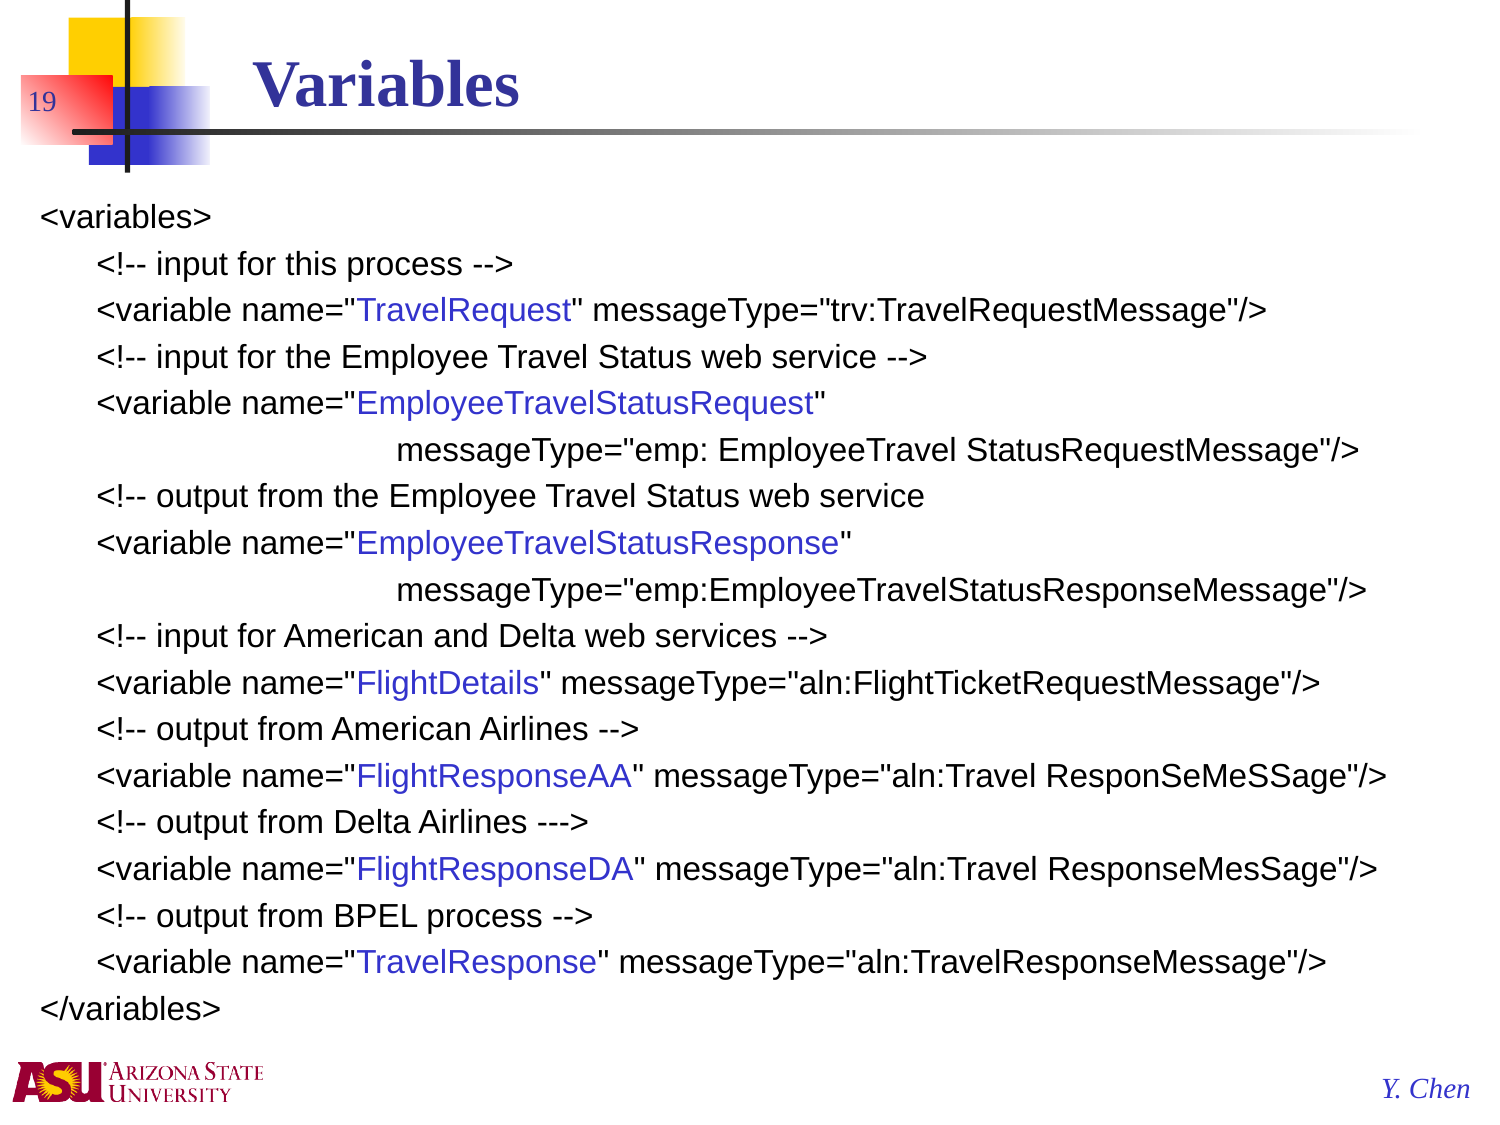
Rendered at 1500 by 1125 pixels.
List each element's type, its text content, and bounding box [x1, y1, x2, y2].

title Variables [237, 24, 1488, 128]
picture [12, 1062, 263, 1102]
list <variables> <!-- input for this process --> <variable name="TravelRequest" messageType="trv:TravelRequestMessage"/> <!-- input for the Employee Travel Status web service --> <variable name="EmployeeTravelStatusRequest" messageType="emp: EmployeeTravel StatusRequestMessage"/> <!-- output from the Employee Travel Status web service <variable name="EmployeeTravelStatusResponse" messageType="emp:EmployeeTravelStatusResponseMessage"/> <!-- input for American and Delta web services --> <variable name="FlightDetails" messageType="aln:FlightTicketRequestMessage"/> <!-- output from American Airlines --> <variable name="FlightResponseAA" messageType="aln:Travel ResponSeMeSSage"/> <!-- output from Delta Airlines ---> <variable name="FlightResponseDA" messageType="aln:Travel ResponseMesSage"/> <!-- output from BPEL process --> <variable name="TravelResponse" messageType="aln:TravelResponseMessage"/> </variables> [24, 187, 1469, 1088]
slide_number 19 [12, 49, 131, 126]
